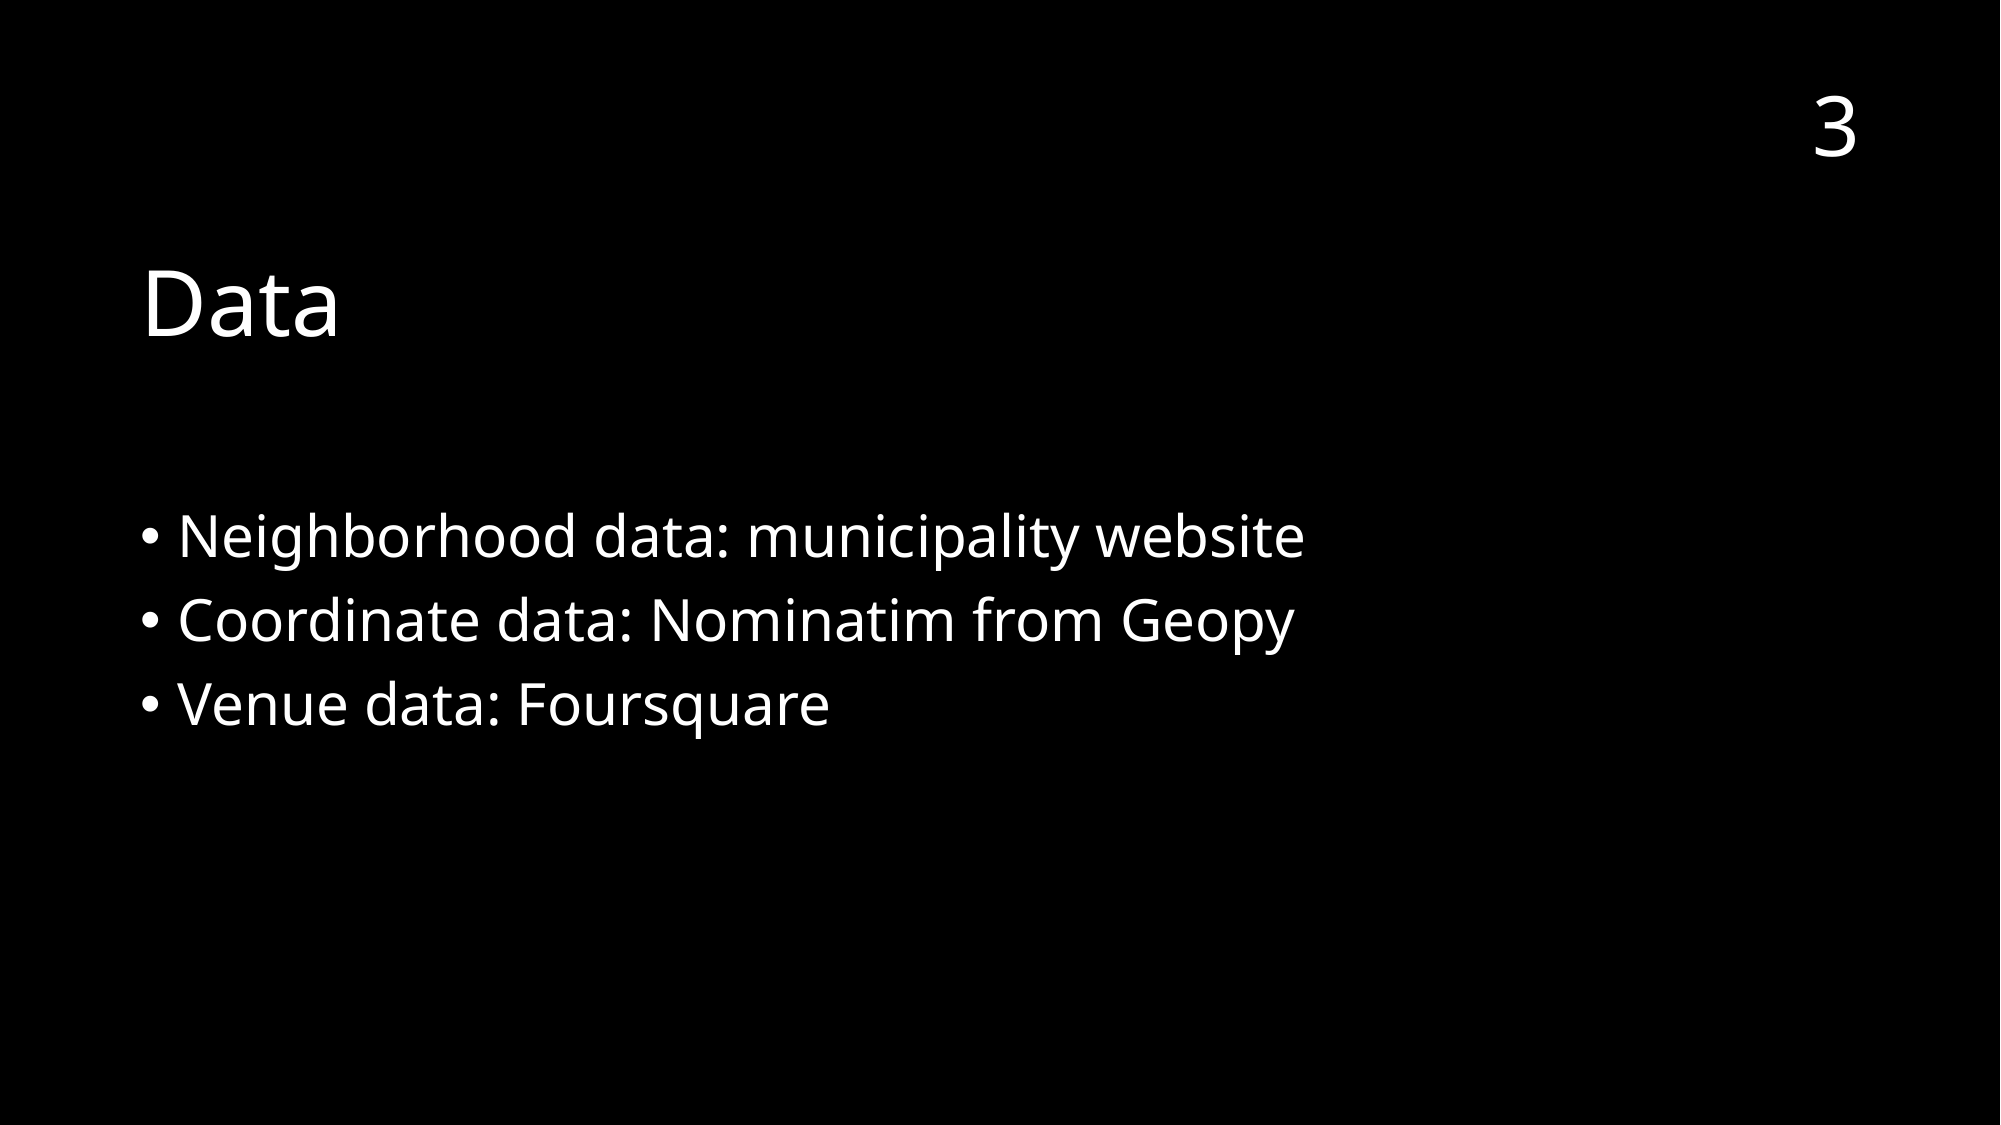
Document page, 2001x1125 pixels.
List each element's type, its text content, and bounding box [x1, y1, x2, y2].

slide_number 3 [1500, 65, 1875, 191]
list Neighborhood data: municipality website Coordinate data: Nominatim from Geopy Venue data: Foursquare [125, 500, 1875, 1000]
title Data [125, 249, 1625, 458]
